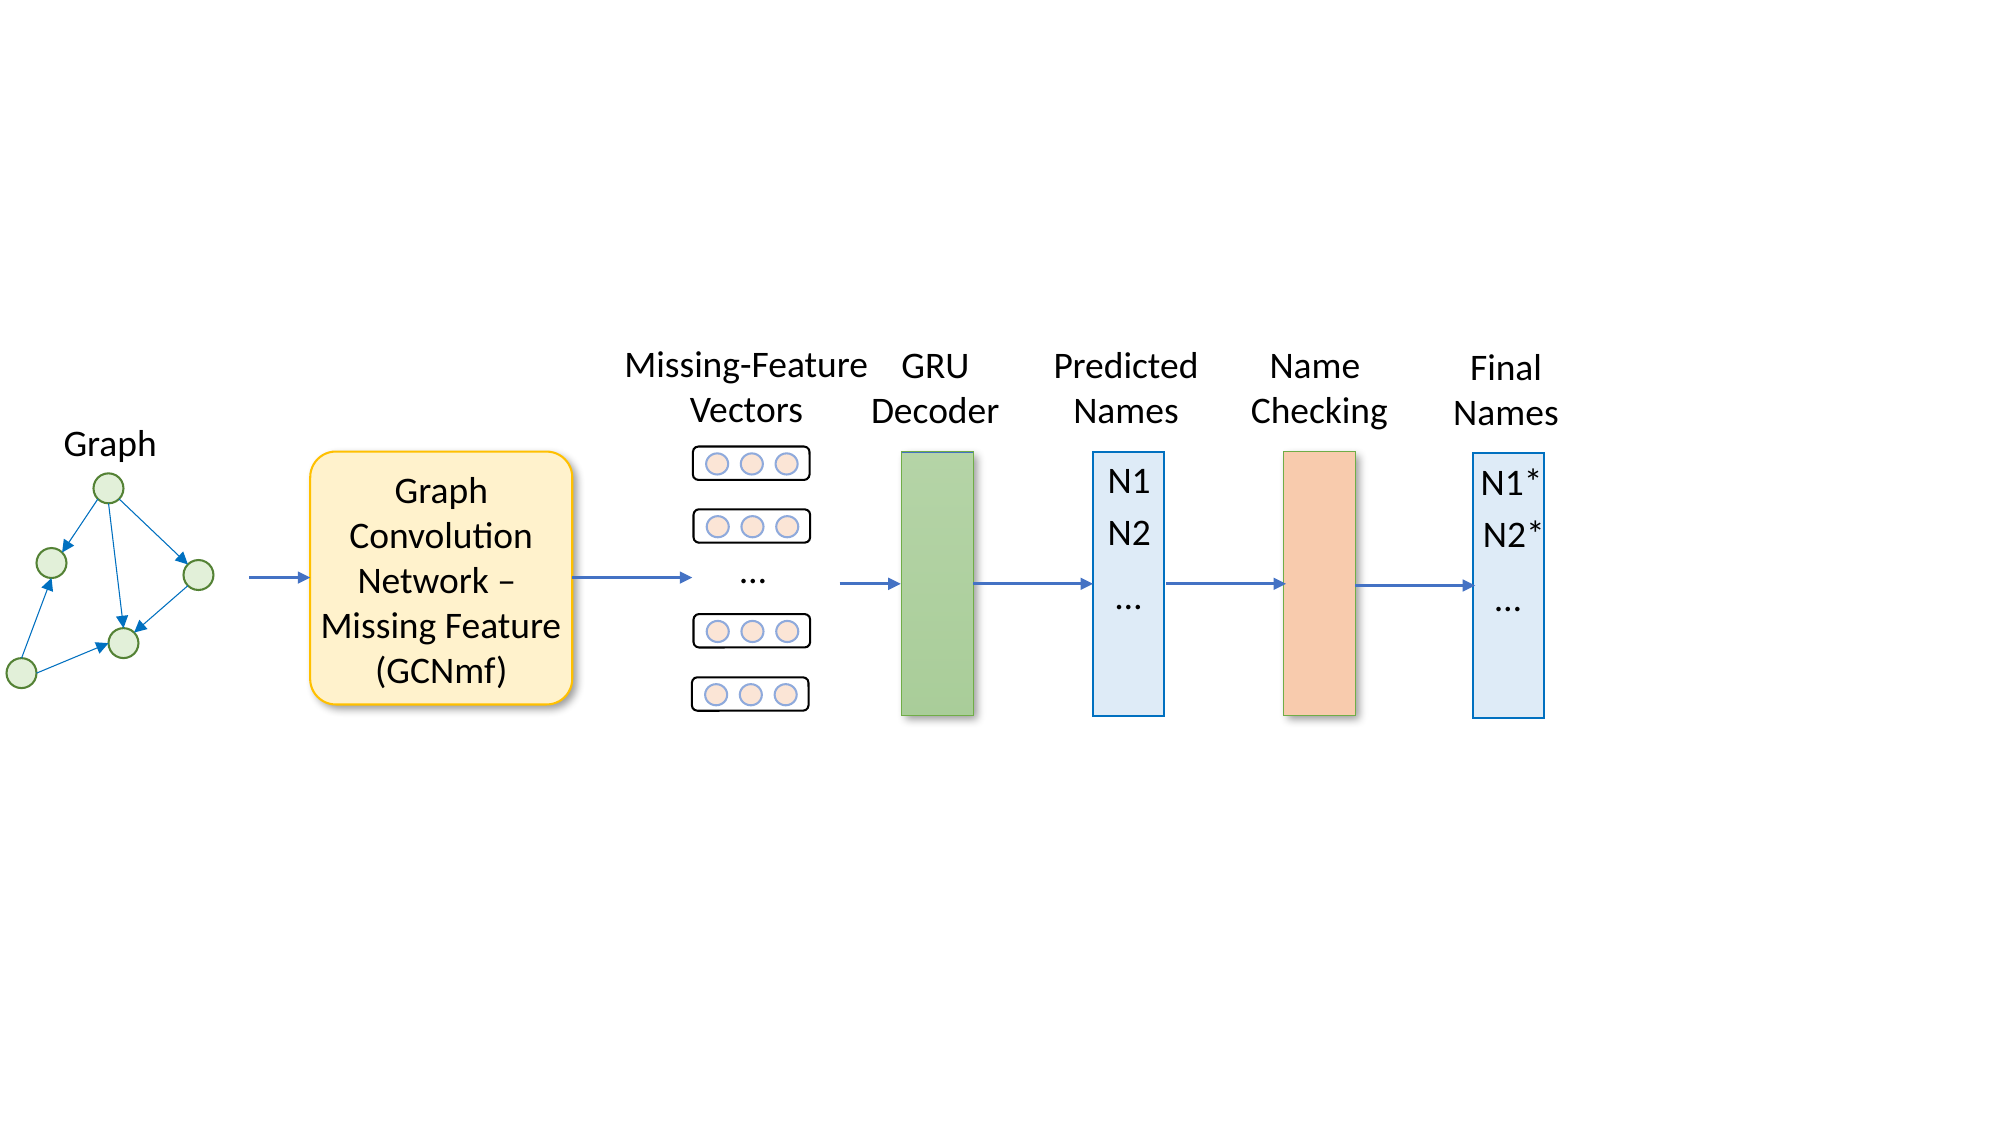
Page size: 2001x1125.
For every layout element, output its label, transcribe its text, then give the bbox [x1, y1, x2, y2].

text_box Graph Convolution Network – Missing Feature (GCNmf) [309, 450, 574, 706]
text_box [6, 473, 214, 689]
text_box Graph [48, 411, 173, 472]
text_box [608, 332, 1575, 718]
